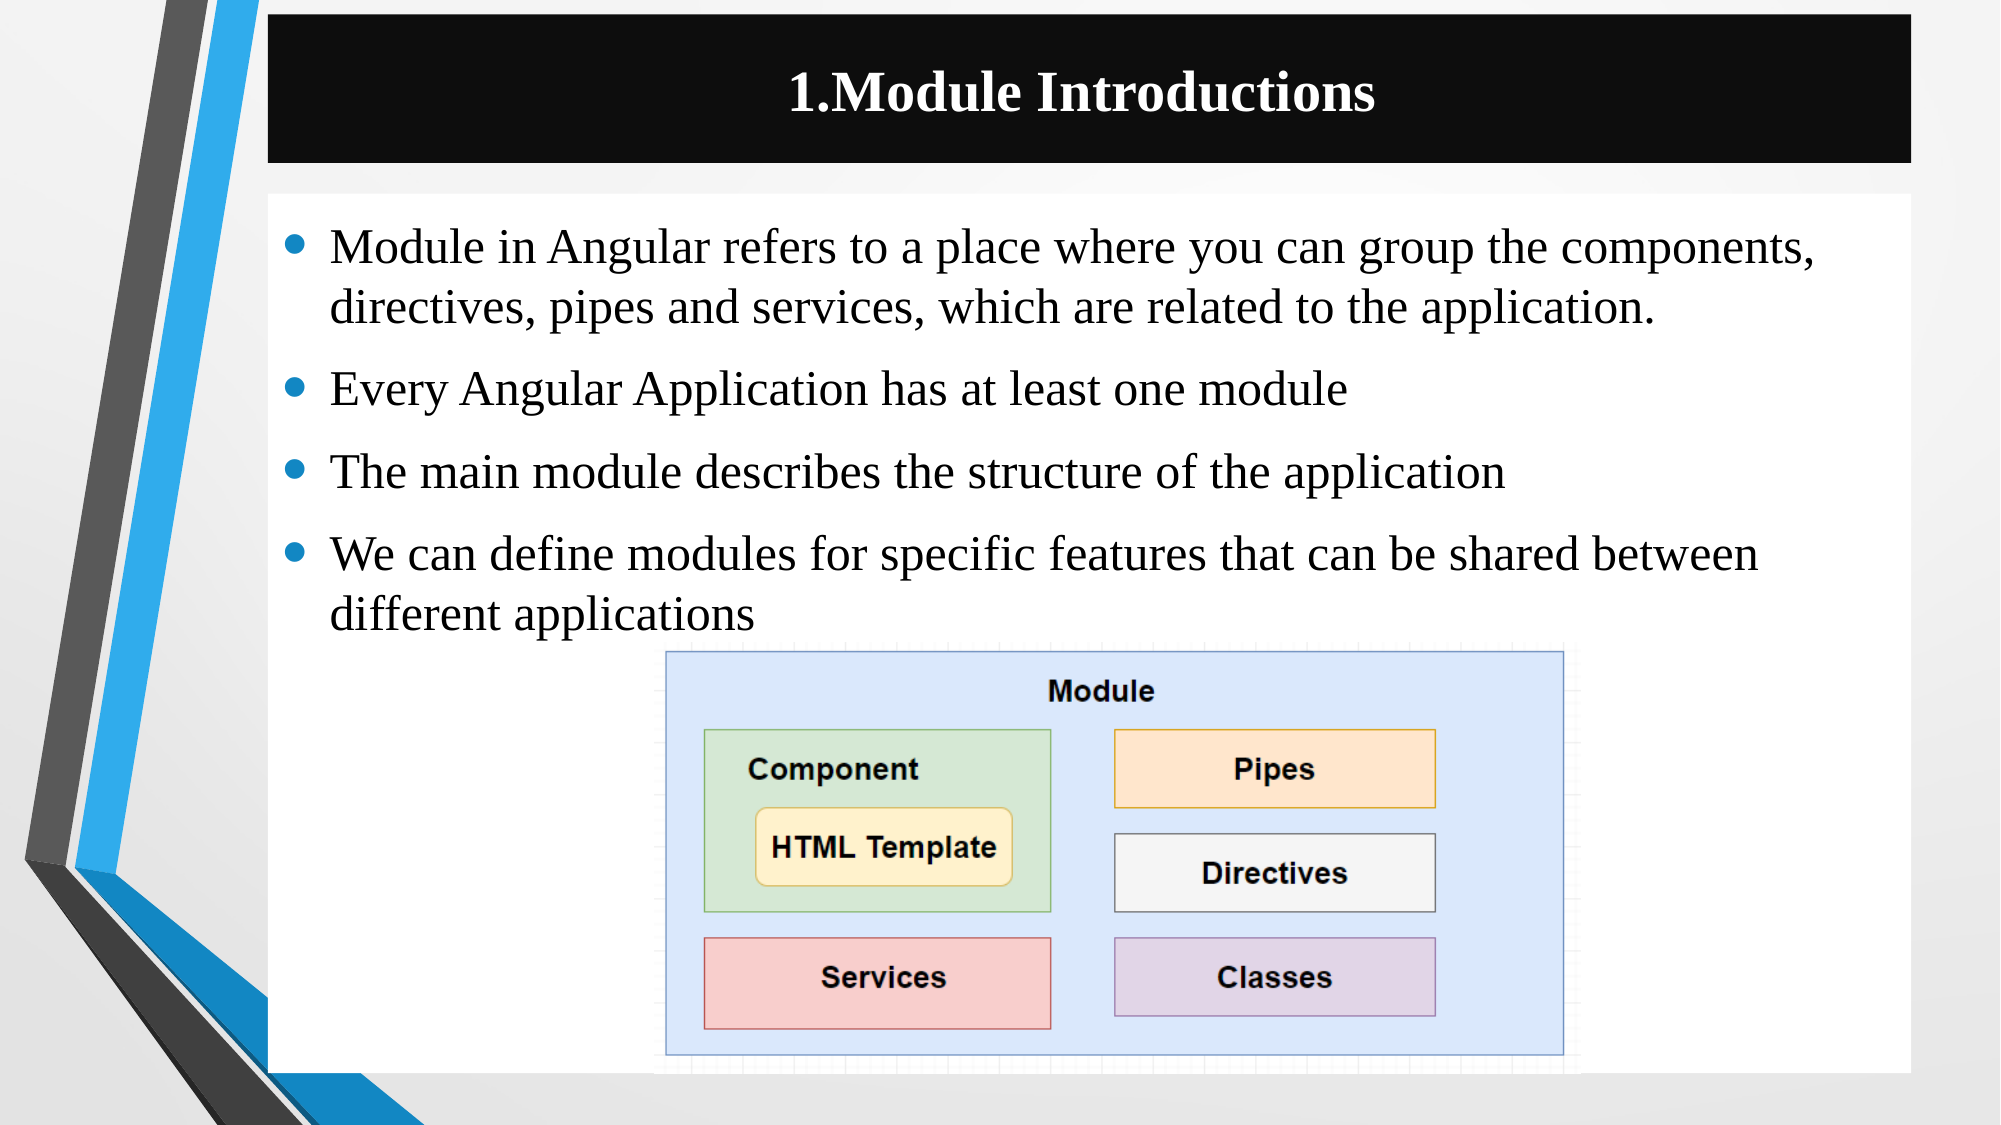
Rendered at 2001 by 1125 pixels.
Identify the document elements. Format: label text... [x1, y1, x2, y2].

picture [654, 642, 1581, 1074]
title 1.Module Introductions [267, 14, 1912, 163]
list Module in Angular refers to a place where you can group the components, directives, pipes and services, which are related to the application. Every Angular Application has at least one module The main module describes the structure of the application We can define modules for specific features that can be shared between different applications [267, 193, 1912, 1074]
